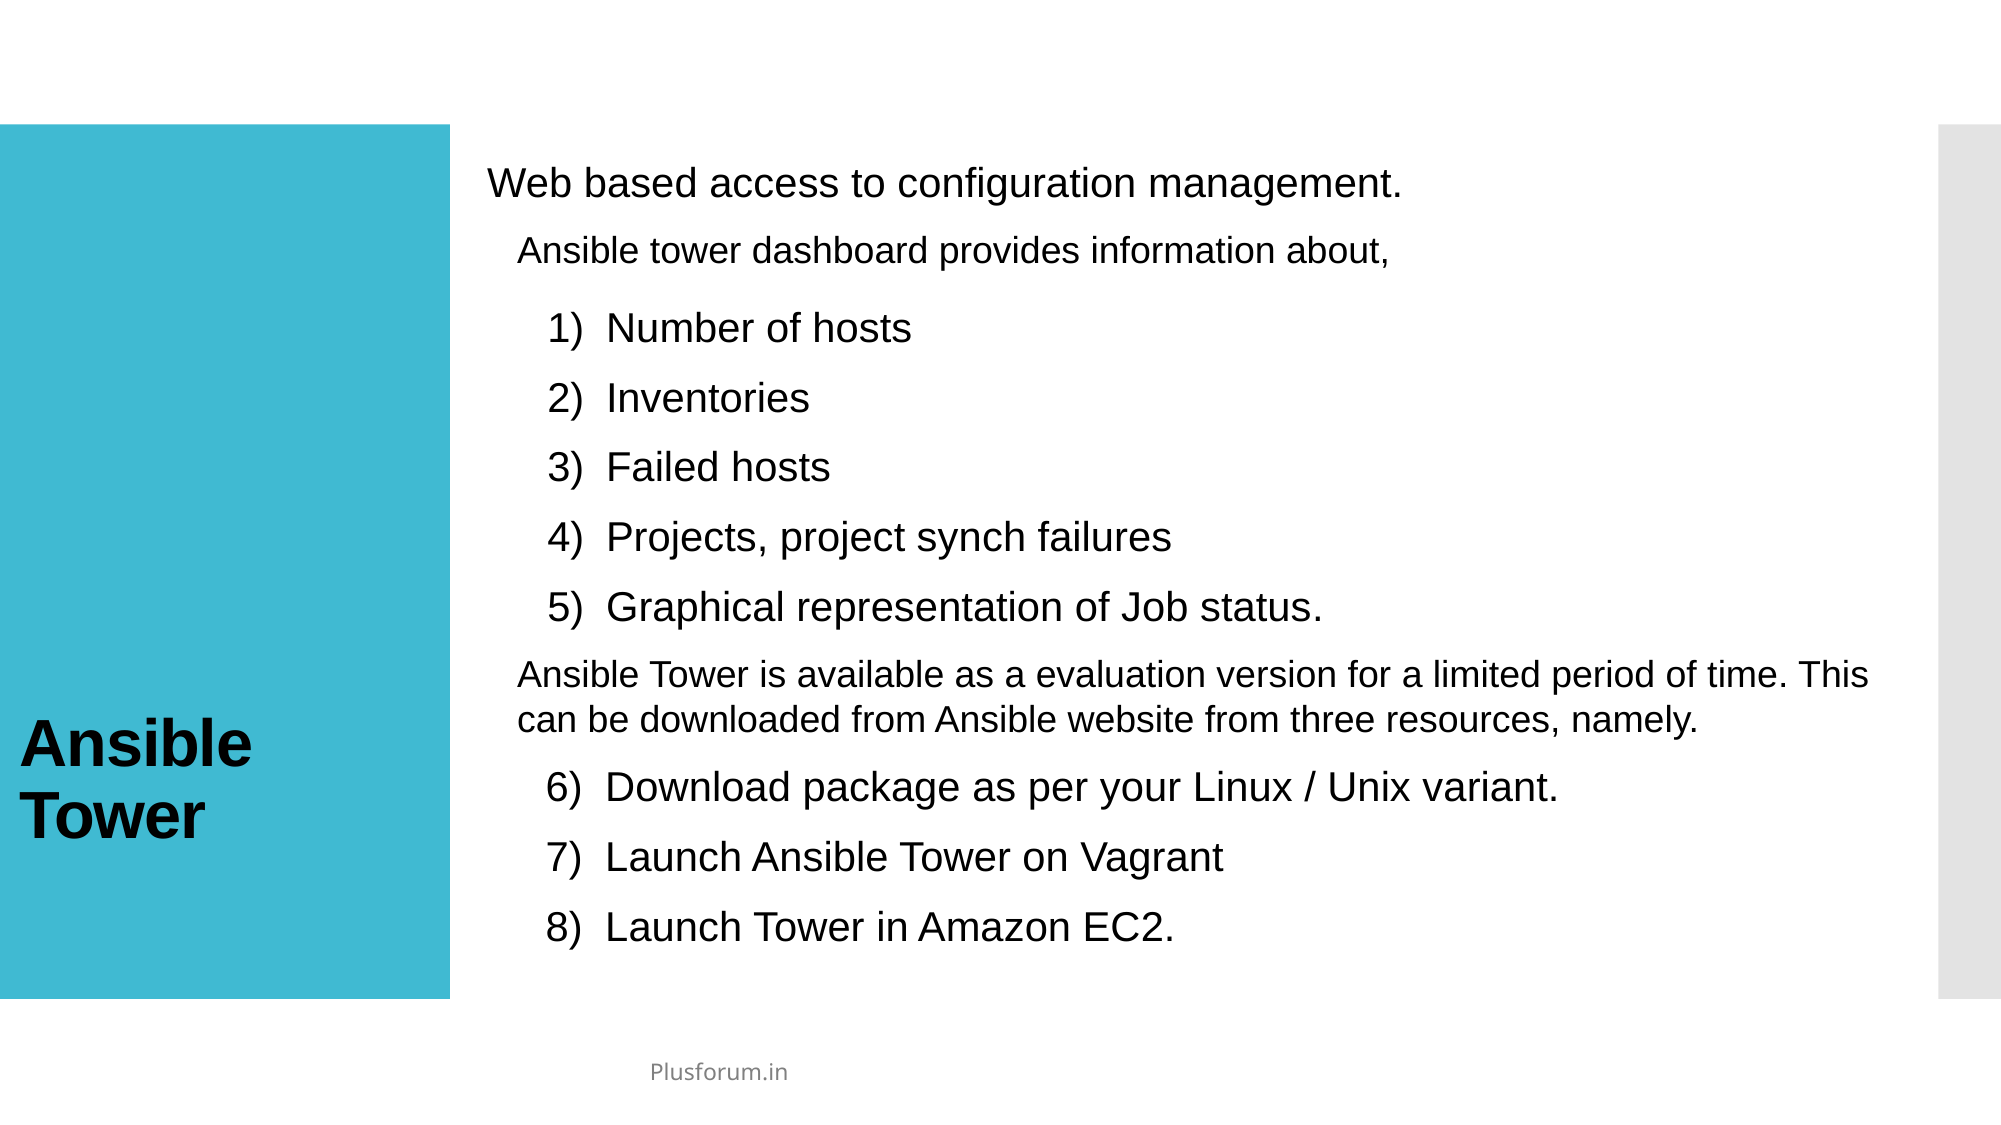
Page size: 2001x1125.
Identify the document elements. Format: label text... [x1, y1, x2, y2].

footer Plusforum.in [634, 1042, 1605, 1103]
text_box Web based access to configuration management. Ansible tower dashboard provides information about, Number of hosts Inventories Failed hosts Projects, project synch failures Graphical representation of Job status. Ansible Tower is available as a evaluation version for a limited period of time. This can be downloaded from Ansible website from three resources, namely. Download package as per your Linux / Unix variant. Launch Ansible Tower on Vagrant Launch Tower in Amazon EC2. [475, 149, 1913, 956]
title Ansible Tower [4, 687, 413, 875]
